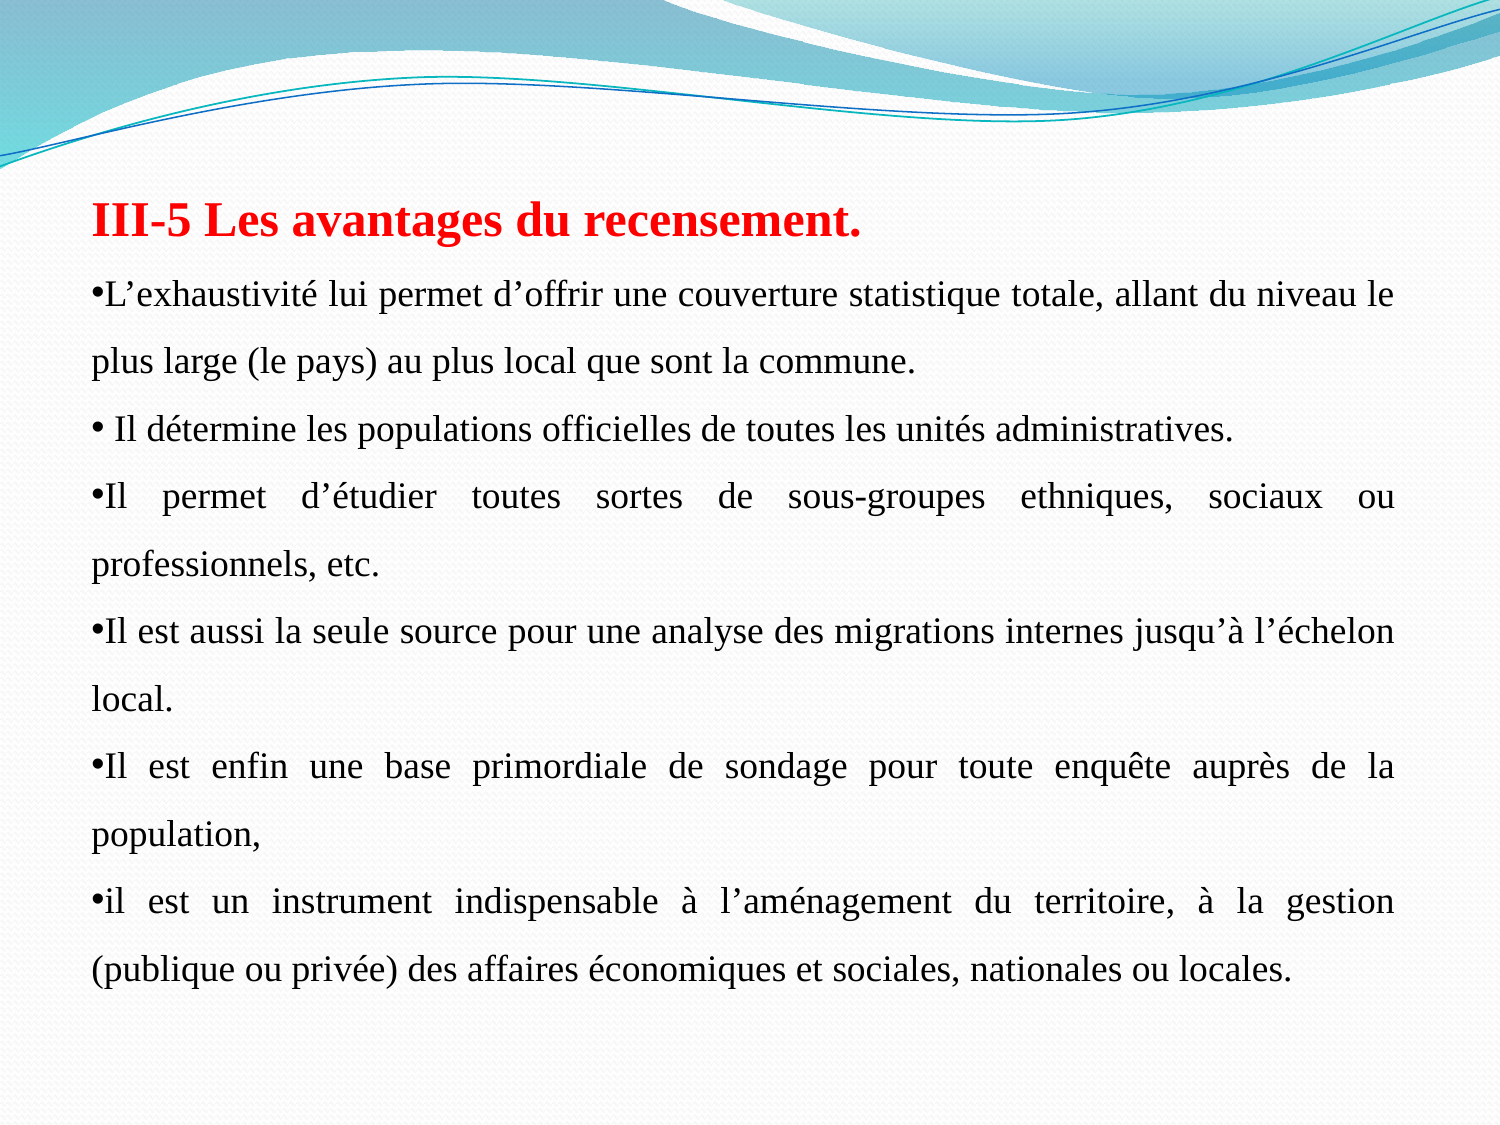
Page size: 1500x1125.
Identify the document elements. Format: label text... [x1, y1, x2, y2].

text_box III-5 Les avantages du recensement. L’exhaustivité lui permet d’offrir une couverture statistique totale, allant du niveau le plus large (le pays) au plus local que sont la commune. Il détermine les populations officielles de toutes les unités administratives. Il permet d’étudier toutes sortes de sous-groupes ethniques, sociaux ou professionnels, etc. Il est aussi la seule source pour une analyse des migrations internes jusqu’à l’échelon local. Il est enfin une base primordiale de sondage pour toute enquête auprès de la population, il est un instrument indispensable à l’aménagement du territoire, à la gestion (publique ou privée) des affaires économiques et sociales, nationales ou locales. [76, 149, 1412, 997]
